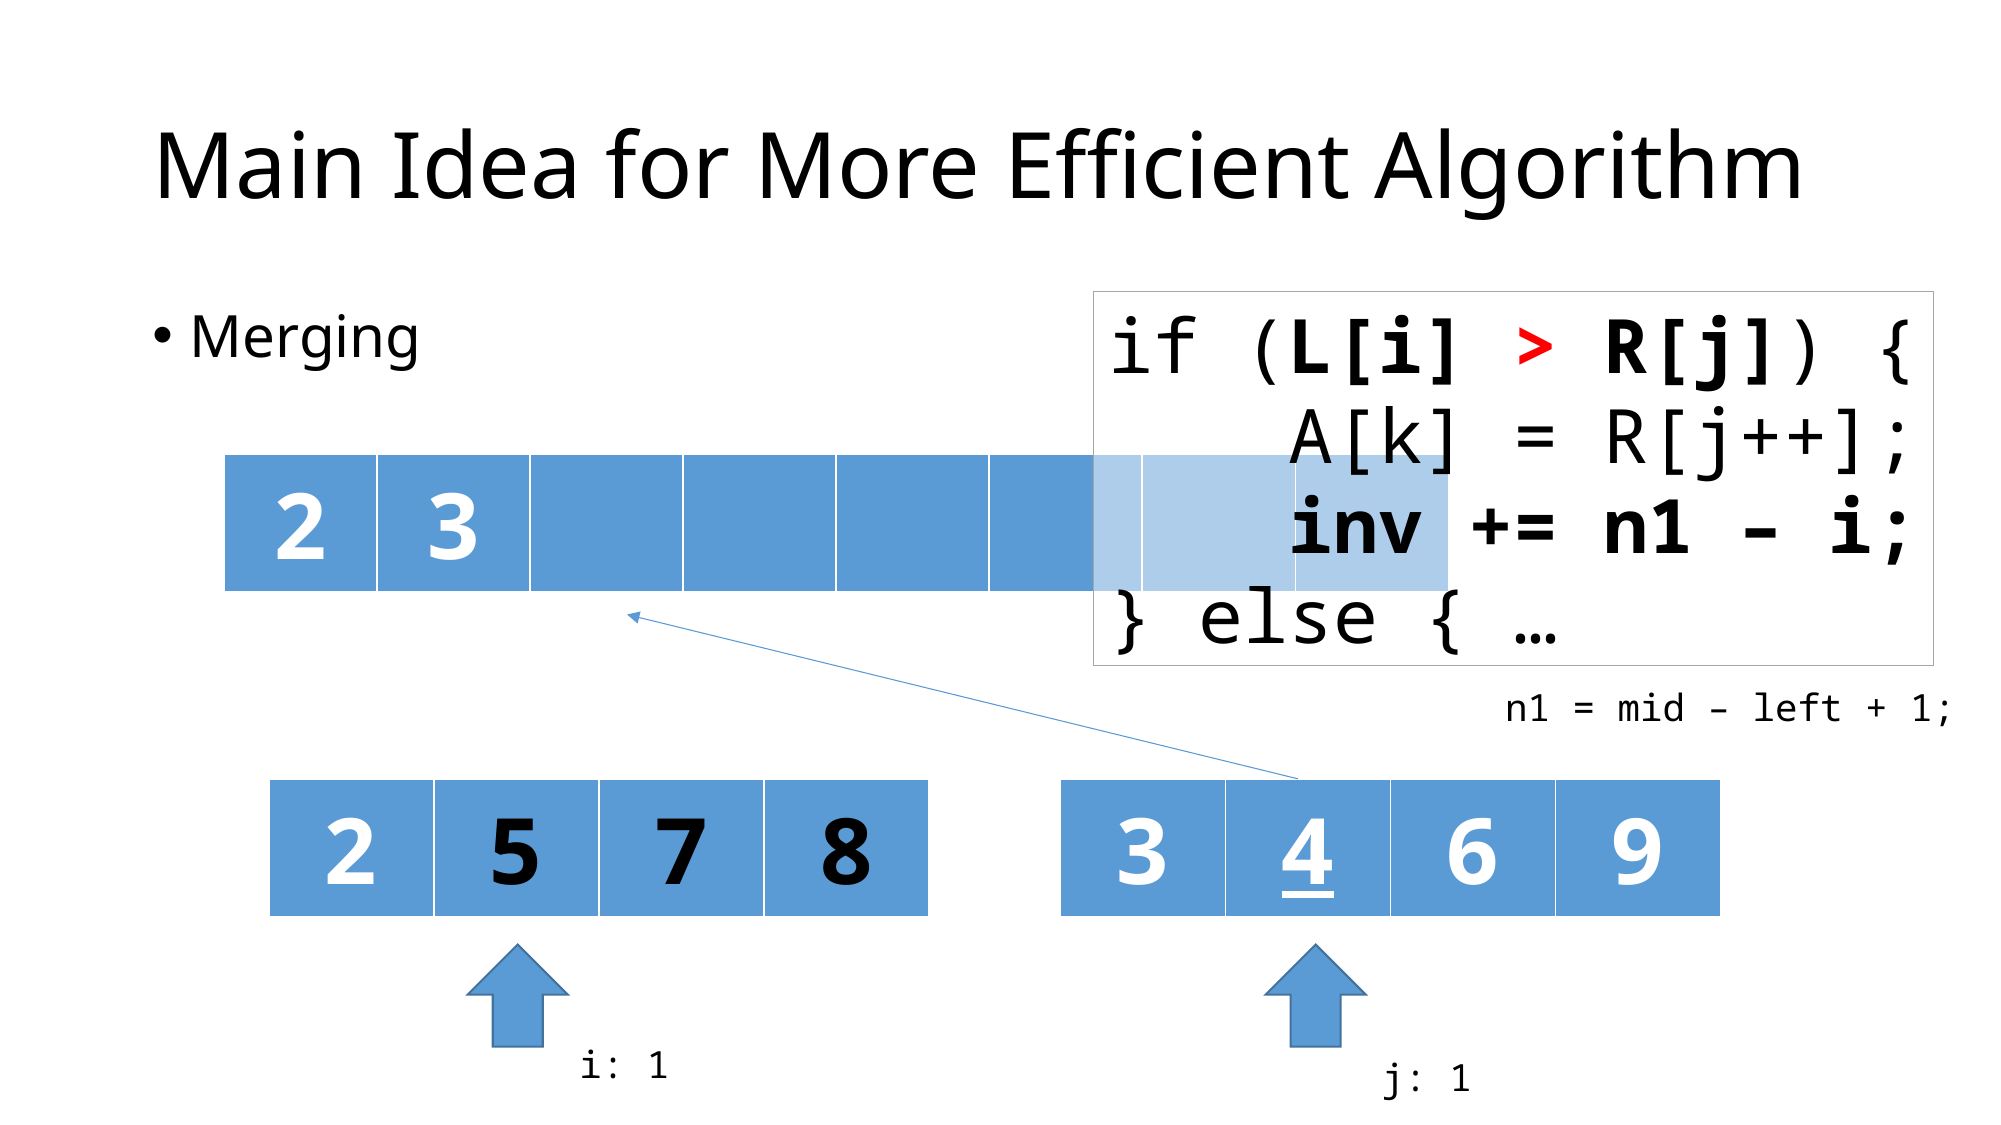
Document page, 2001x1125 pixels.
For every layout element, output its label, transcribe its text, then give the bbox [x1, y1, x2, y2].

table_header [990, 455, 1093, 591]
table_header 3 [1061, 780, 1225, 916]
text_box n1 = mid – left + 1; [1490, 676, 1970, 737]
table_header [531, 455, 682, 591]
title Main Idea for More Efficient Algorithm [137, 59, 1863, 278]
text_box j: 1 [1367, 1046, 1487, 1107]
table_header 4 [1226, 780, 1390, 916]
table_header 9 [1556, 780, 1720, 916]
text_box [1263, 943, 1369, 1048]
table_header 3 [378, 455, 529, 591]
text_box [627, 614, 1298, 779]
table_header 5 [435, 780, 598, 916]
table_header 6 [1391, 780, 1555, 916]
table_header [684, 455, 835, 591]
table_header 2 [225, 455, 376, 591]
text_box i: 1 [564, 1033, 685, 1094]
table_header 8 [765, 780, 928, 916]
table_header [837, 455, 988, 591]
text_box [465, 943, 571, 1048]
text_box if (L[i] > R[j]) { A[k] = R[j++]; inv += n1 – i; } else { … [1093, 291, 1934, 666]
table_header 7 [600, 780, 763, 916]
table_header 2 [270, 780, 433, 916]
list Merging [137, 299, 1863, 1014]
